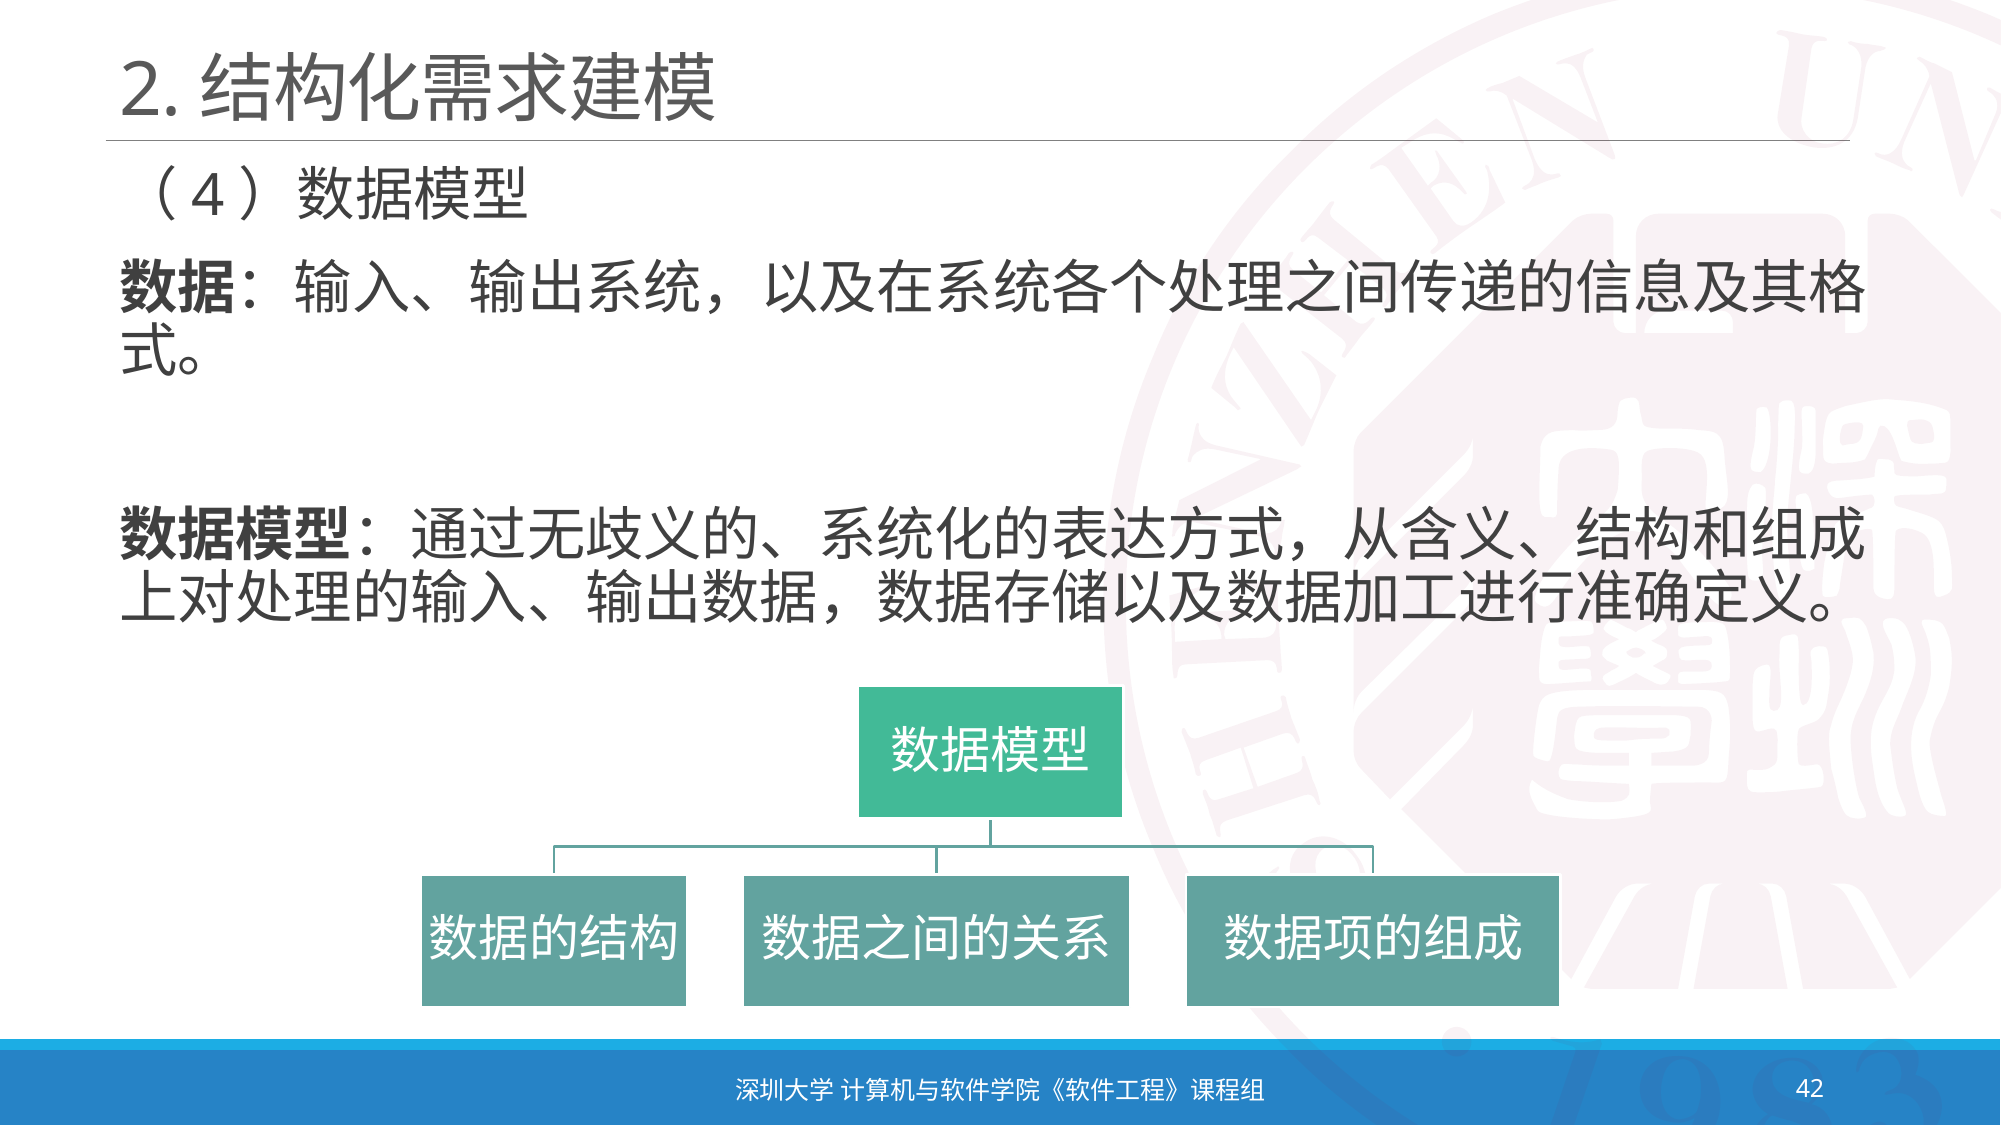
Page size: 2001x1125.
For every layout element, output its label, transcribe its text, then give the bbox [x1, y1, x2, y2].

slide_number 42 [1624, 1059, 1840, 1120]
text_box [169, 684, 1812, 1008]
footer 深圳大学 计算机与软件学院《软件工程》课程组 [604, 1059, 1396, 1120]
title 2.结构化需求建模 [104, 0, 1856, 139]
list （4）数据模型 数据：输入、输出系统，以及在系统各个处理之间传递的信息及其格式。 数据模型：通过无歧义的、系统化的表达方式，从含义、结构和组成上对处理的输入、输出数据，数据存储以及数据加工进行准确定义。 [104, 158, 1878, 1008]
